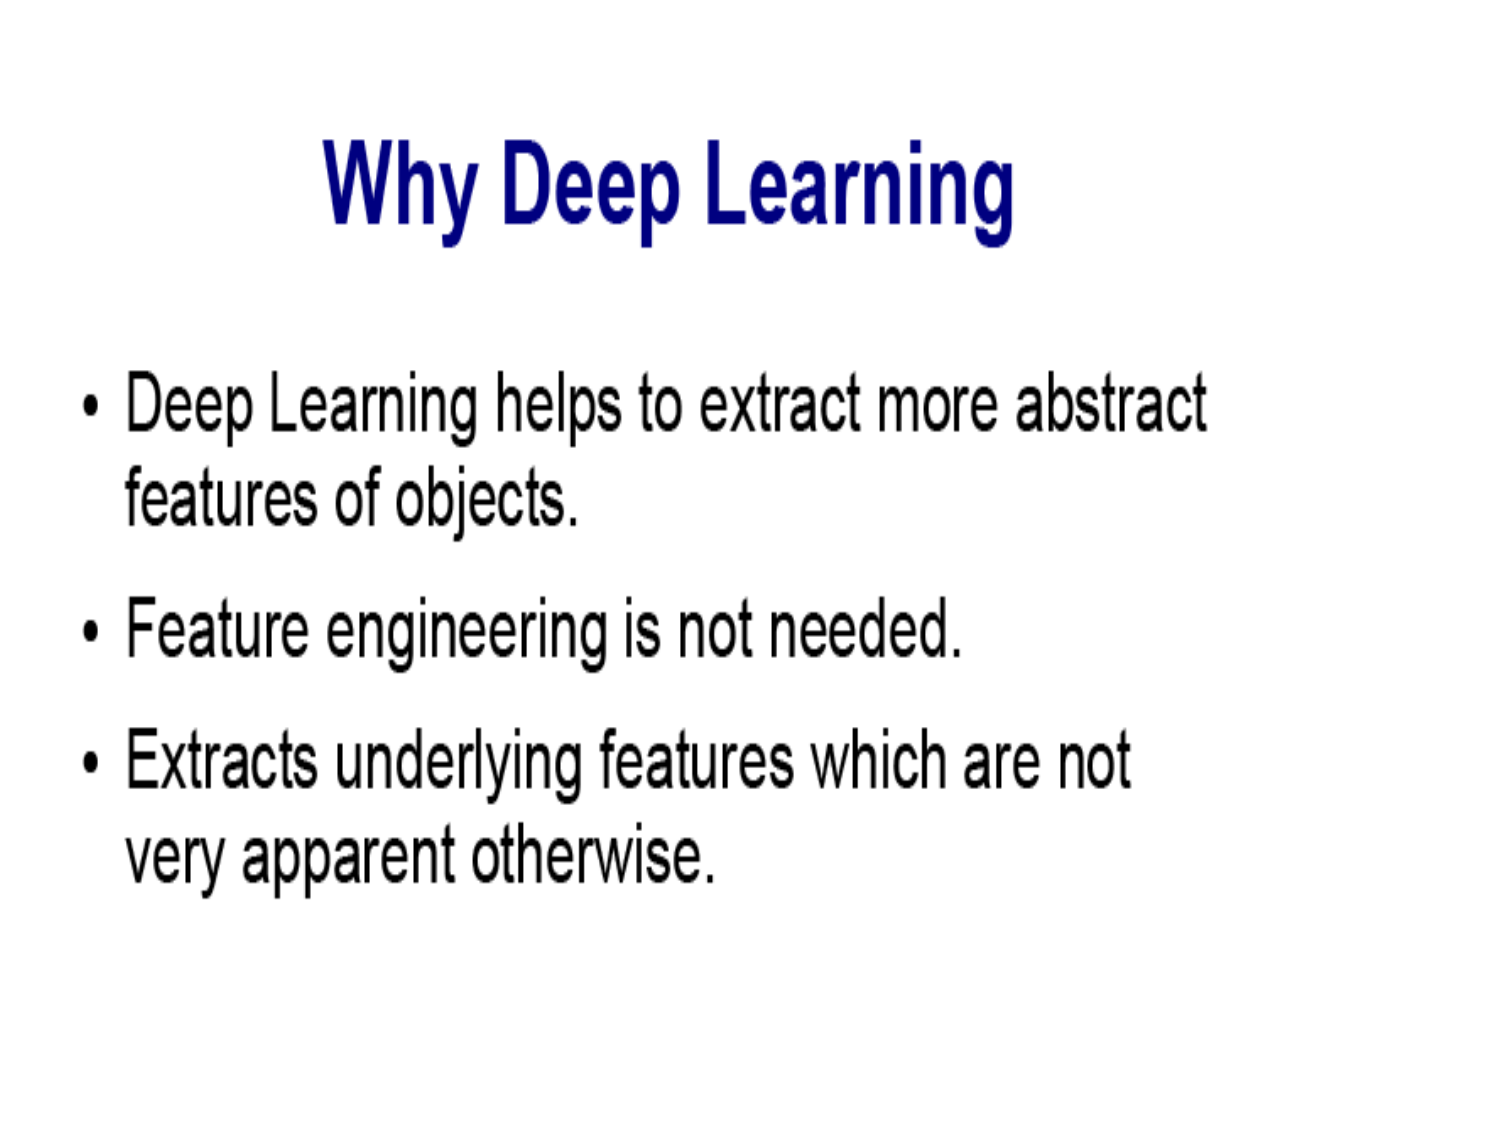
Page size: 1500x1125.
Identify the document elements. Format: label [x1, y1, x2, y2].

list [0, 0, 1500, 1125]
